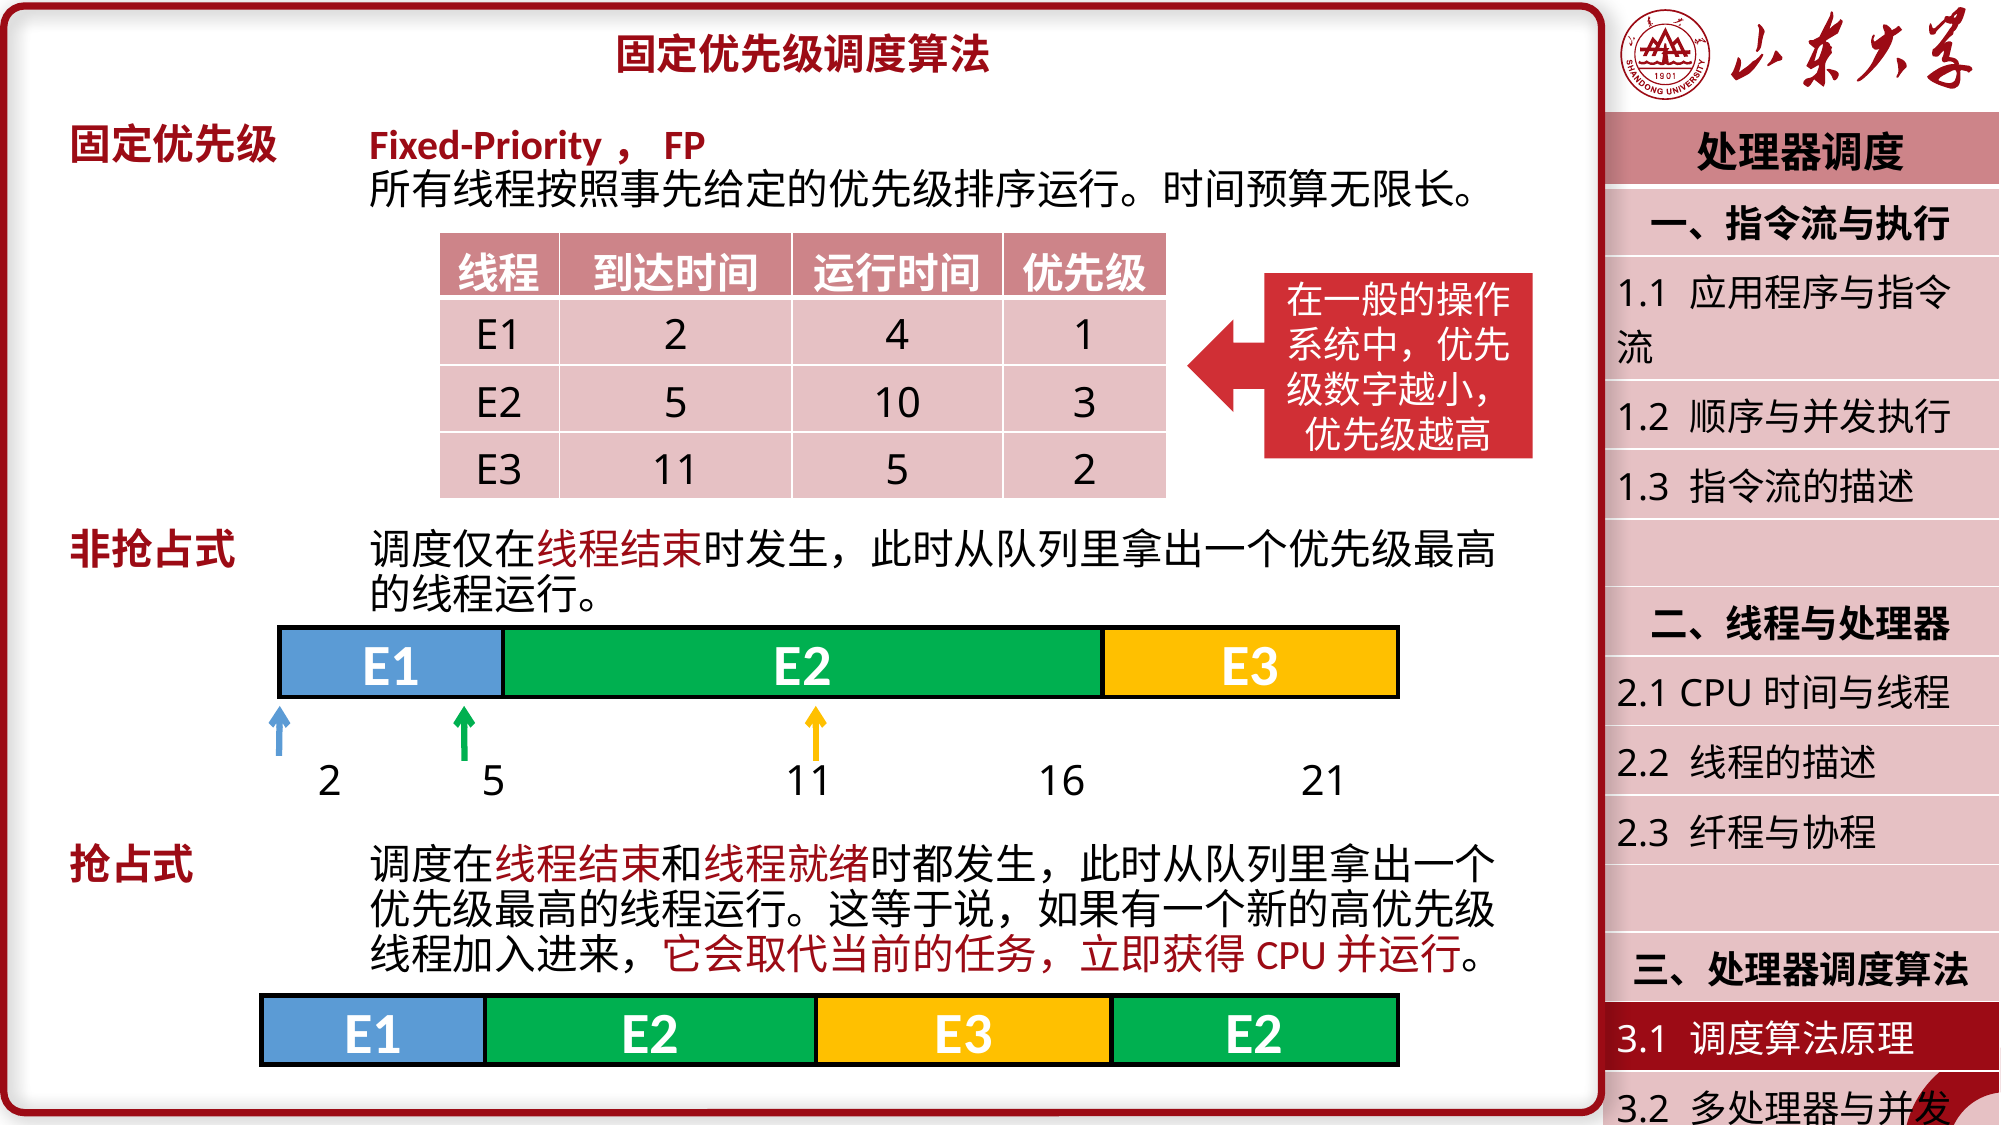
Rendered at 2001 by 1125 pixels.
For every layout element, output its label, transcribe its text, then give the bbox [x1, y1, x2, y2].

table_cell E2 [440, 366, 559, 431]
text_box E2 [502, 627, 1101, 698]
table_cell 3.1 调度算法原理 [1619, 1002, 1999, 1070]
table_cell E1 [440, 300, 559, 364]
table_header 优先级 [1004, 233, 1166, 295]
text_box [2, 4, 1603, 1114]
table_cell 1.2 顺序与并发执行 [1618, 381, 1999, 448]
table_cell [1619, 865, 1999, 931]
table_header 处理器调度 [1618, 112, 1999, 184]
table_cell 3 [1004, 366, 1166, 431]
table_cell 5 [793, 433, 1002, 498]
text_box E1 [261, 994, 484, 1066]
table_cell 3.2 多处理器与并发 [1603, 1072, 1999, 1125]
table_cell E3 [440, 433, 559, 498]
table_header 到达时间 [560, 233, 791, 295]
table_cell 三、处理器调度算法 [1619, 933, 1999, 1001]
table_cell 2.3 纤程与协程 [1619, 796, 1999, 864]
table_cell 10 [793, 366, 1002, 431]
text_box 在一般的操作系统中，优先级数字越小，优先级越高 [1185, 272, 1534, 460]
table_cell 一、指令流与执行 [1618, 189, 1999, 255]
table_cell 1 [1004, 300, 1166, 364]
table_cell 2 [1004, 433, 1166, 498]
text_box E2 [484, 994, 815, 1066]
text_box E2 [1110, 994, 1399, 1066]
table_header 线程 [440, 233, 559, 295]
table_cell 5 [560, 366, 791, 431]
table_cell 11 [560, 433, 791, 498]
text_box 2 5 11 16 21 [250, 746, 1437, 812]
table_cell 二、线程与处理器 [1619, 587, 1999, 655]
text_box E1 [279, 627, 502, 698]
table_cell 2.2 线程的描述 [1619, 726, 1999, 794]
table_cell 2 [560, 300, 791, 364]
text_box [1620, 5, 1977, 100]
table_cell 4 [793, 300, 1002, 364]
table_cell 2.1 CPU时间与线程 [1619, 657, 1999, 725]
table_cell 1.3 指令流的描述 [1618, 450, 1999, 518]
text_box E3 [1101, 627, 1399, 698]
text_box E3 [815, 994, 1110, 1066]
table_cell 1.1 应用程序与指令流 [1618, 257, 1999, 379]
table_header 运行时间 [793, 233, 1002, 295]
text_box 固定优先级调度算法 固定优先级 Fixed-Priority，FP 所有线程按照事先给定的优先级排序运行。时间预算无限长。 非抢占式 调度仅在线程结束时发生，此时从队列里拿出一个优先级最高 的线程运行。 抢占式 调度在线程结束和线程就绪时都发生，此时从队列里拿出一个 优先级最高的线程运行。这等于说，如果有一个新的高优先级 线程加入进来，它会取代当前的任务，立即获得CPU并运行。 [54, 26, 1551, 986]
table_cell [1619, 520, 1999, 586]
